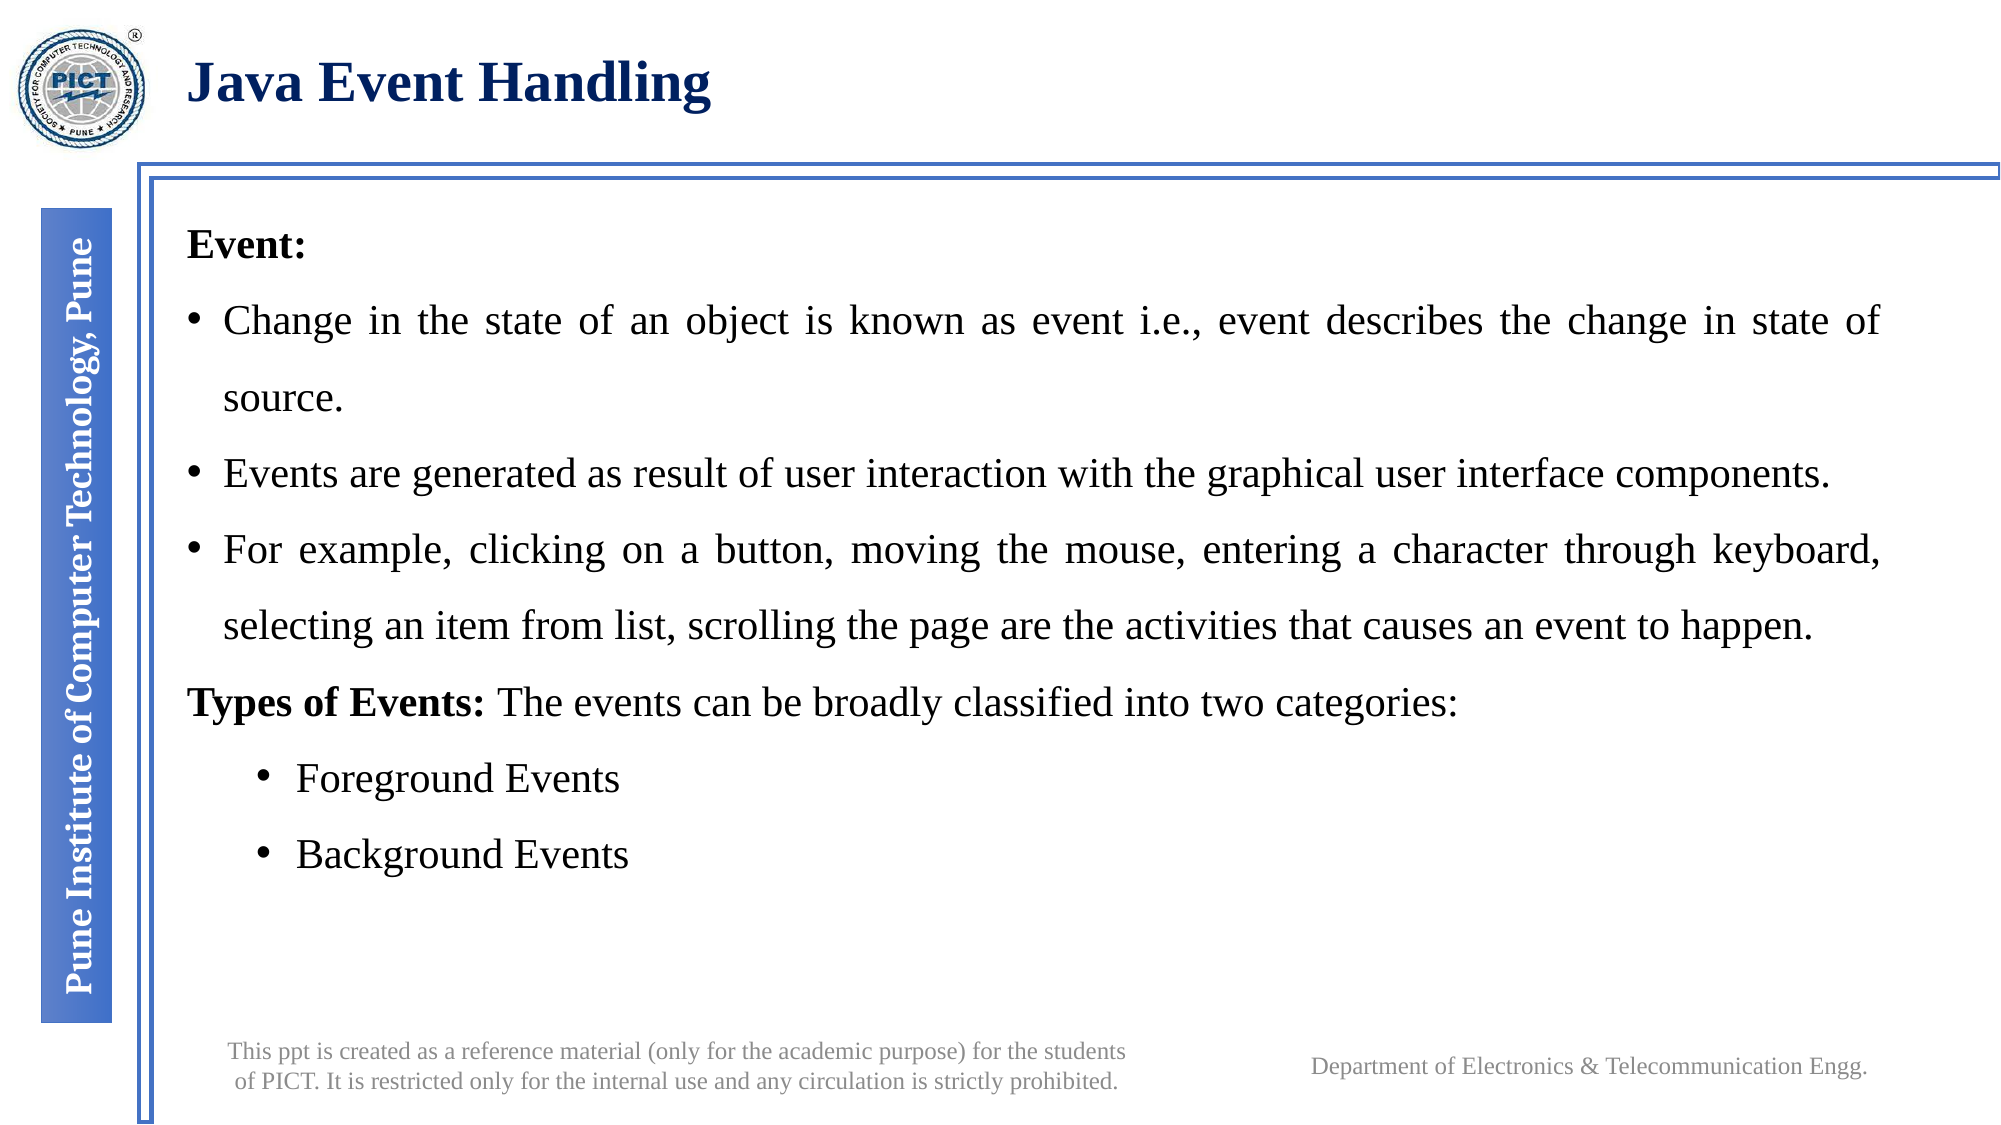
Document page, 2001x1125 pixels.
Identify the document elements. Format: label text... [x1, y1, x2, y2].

list Event: Change in the state of an object is known as event i.e., event describes the change in state of source. Events are generated as result of user interaction with the graphical user interface components. For example, clicking on a button, moving the mouse, entering a character through keyboard, selecting an item from list, scrolling the page are the activities that causes an event to happen. Types of Events: The events can be broadly classified into two categories: Foreground Events Background Events [171, 183, 1897, 942]
picture [9, 11, 161, 163]
footer Department of Electronics & Telecommunication Engg. [1215, 1037, 1971, 1092]
title Java Event Handling [171, 35, 1857, 129]
